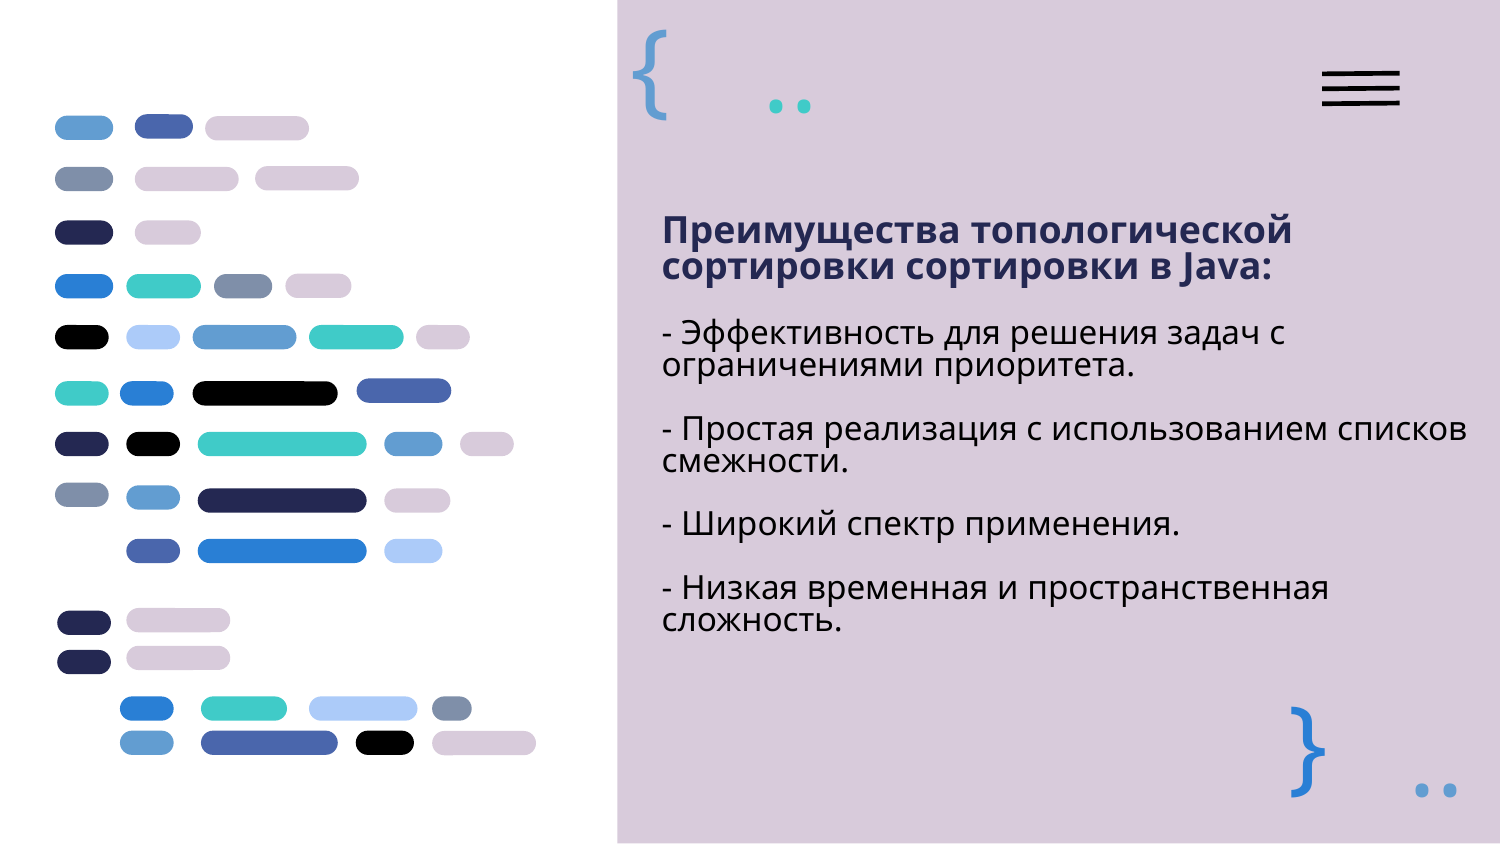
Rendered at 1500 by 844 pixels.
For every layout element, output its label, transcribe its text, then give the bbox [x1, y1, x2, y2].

text_box .. [673, 25, 834, 116]
title Преимущества топологической сортировки сортировки в Java: - Эффективность для решения задач с ограничениями приоритета. - Простая реализация с использованием списков смежности. - Широкий спектр применения. - Низкая временная и пространственная сложность. [646, 156, 1494, 697]
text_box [54, 113, 537, 756]
text_box { [615, 0, 732, 128]
text_box } [1273, 662, 1359, 787]
text_box .. [1319, 710, 1480, 800]
